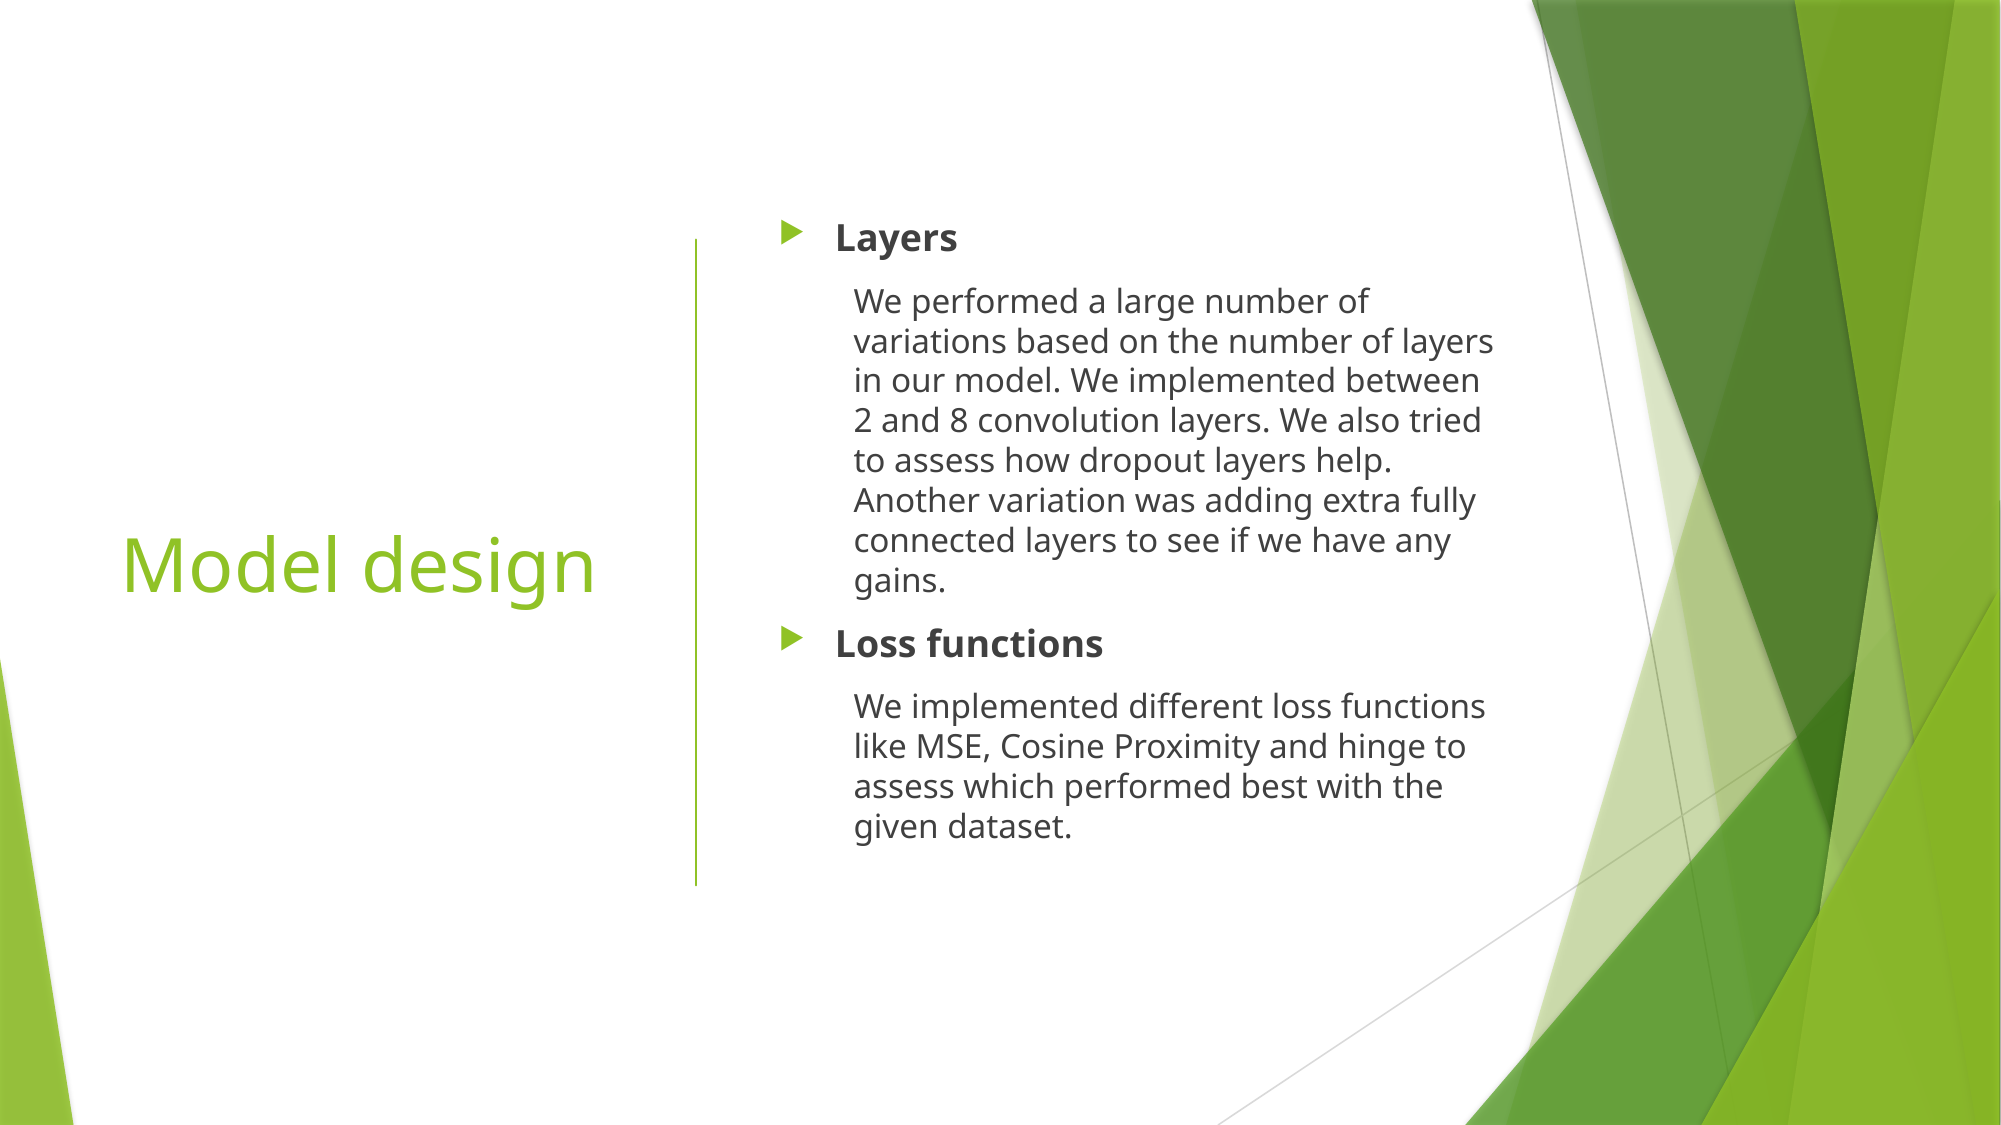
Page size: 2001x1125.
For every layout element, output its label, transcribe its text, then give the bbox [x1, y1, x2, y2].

title Model design [105, 133, 658, 991]
list Layers We performed a large number of variations based on the number of layers in our model. We implemented between 2 and 8 convolution layers. We also tried to assess how dropout layers help. Another variation was adding extra fully connected layers to see if we have any gains. Loss functions We implemented different loss functions like MSE, Cosine Proximity and hinge to assess which performed best with the given dataset. [763, 133, 1522, 991]
